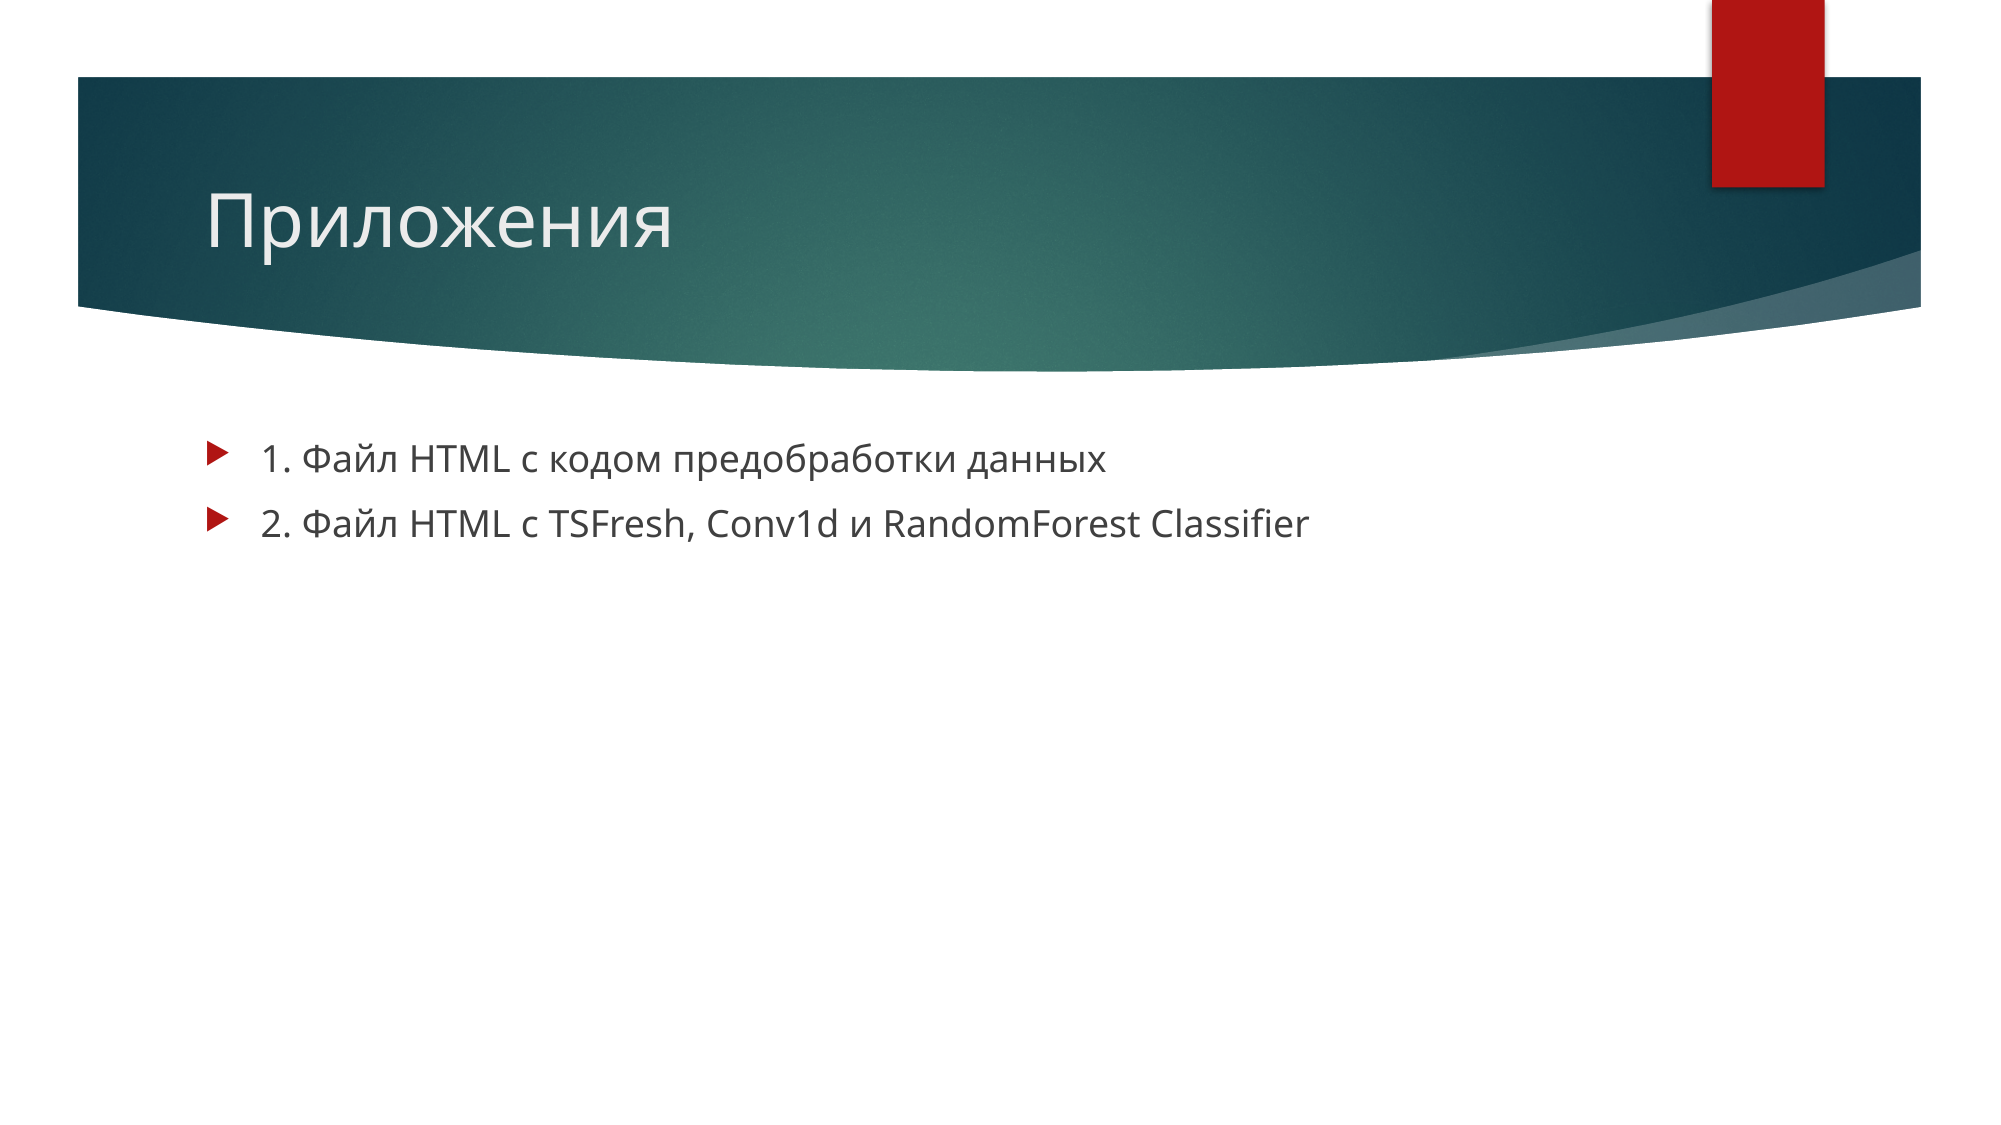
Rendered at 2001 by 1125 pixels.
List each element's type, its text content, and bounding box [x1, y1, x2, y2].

list 1. Файл HTML c кодом предобработки данных 2. Файл HTML с TSFresh, Conv1d и RandomForest Classifier [189, 427, 1638, 988]
title Приложения [189, 159, 1638, 276]
